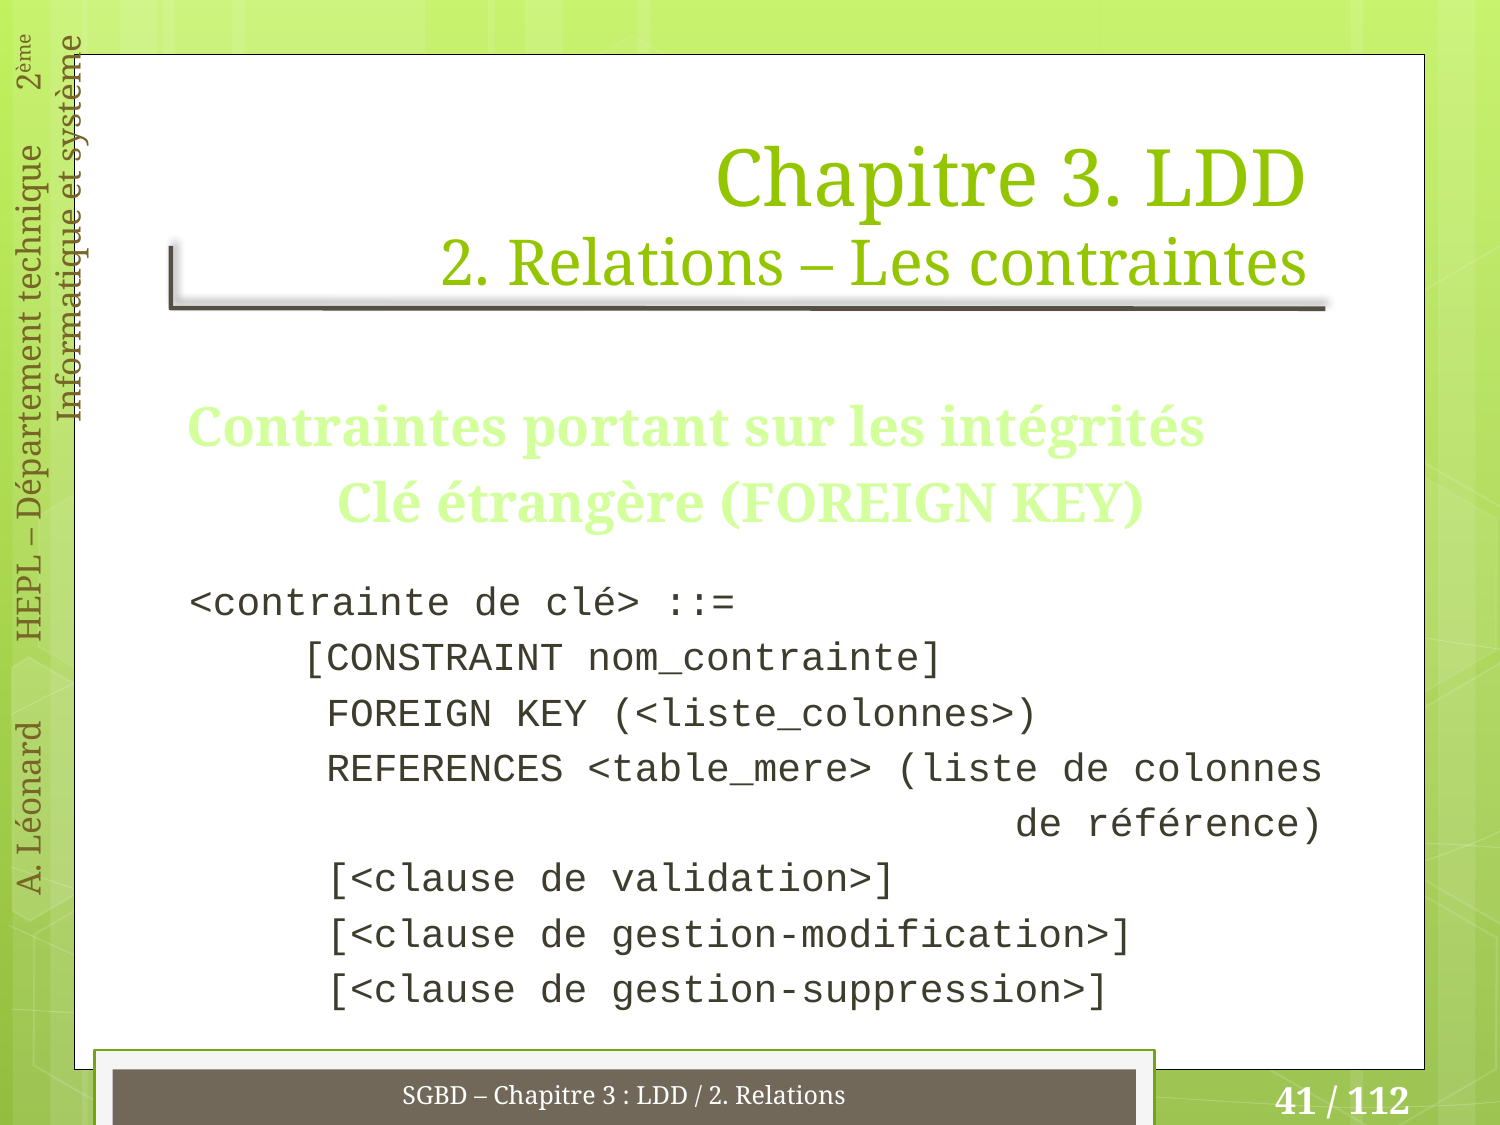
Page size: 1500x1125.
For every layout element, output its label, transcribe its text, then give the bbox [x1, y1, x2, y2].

list Contraintes portant sur les intégrités Clé étrangère (FOREIGN KEY) <contrainte de clé> ::= [CONSTRAINT nom_contrainte] FOREIGN KEY (<liste_colonnes>) REFERENCES <table_mere> (liste de colonnes de référence) [<clause de validation>] [<clause de gestion-modification>] [<clause de gestion-suppression>] [171, 336, 1397, 1066]
footer SGBD – Chapitre 3 : LDD / 2. Relations [112, 1067, 1136, 1125]
title Chapitre 3. LDD 2. Relations – Les contraintes [171, 118, 1324, 306]
